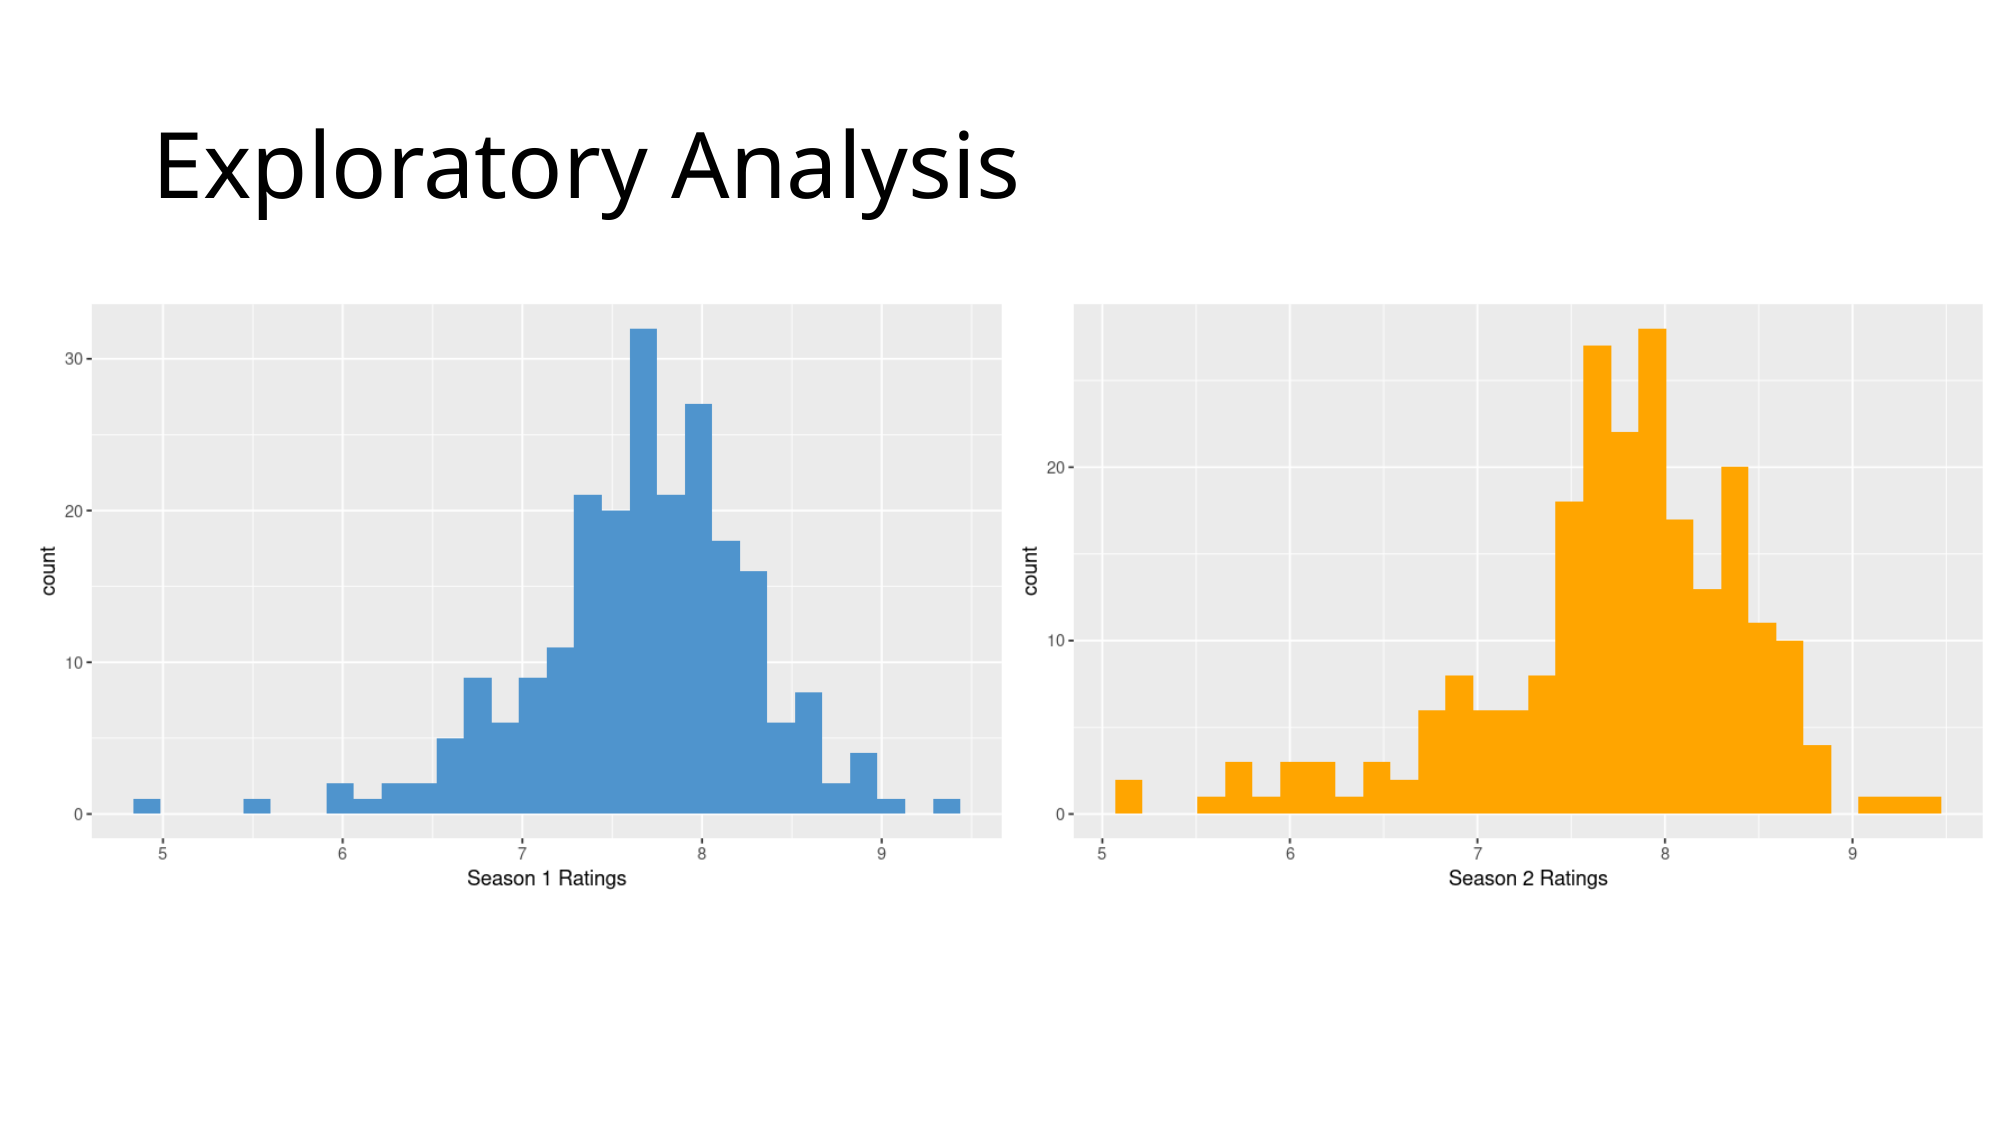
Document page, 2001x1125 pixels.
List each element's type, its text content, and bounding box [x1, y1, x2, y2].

picture [29, 294, 1993, 900]
title Exploratory Analysis [137, 59, 1863, 278]
